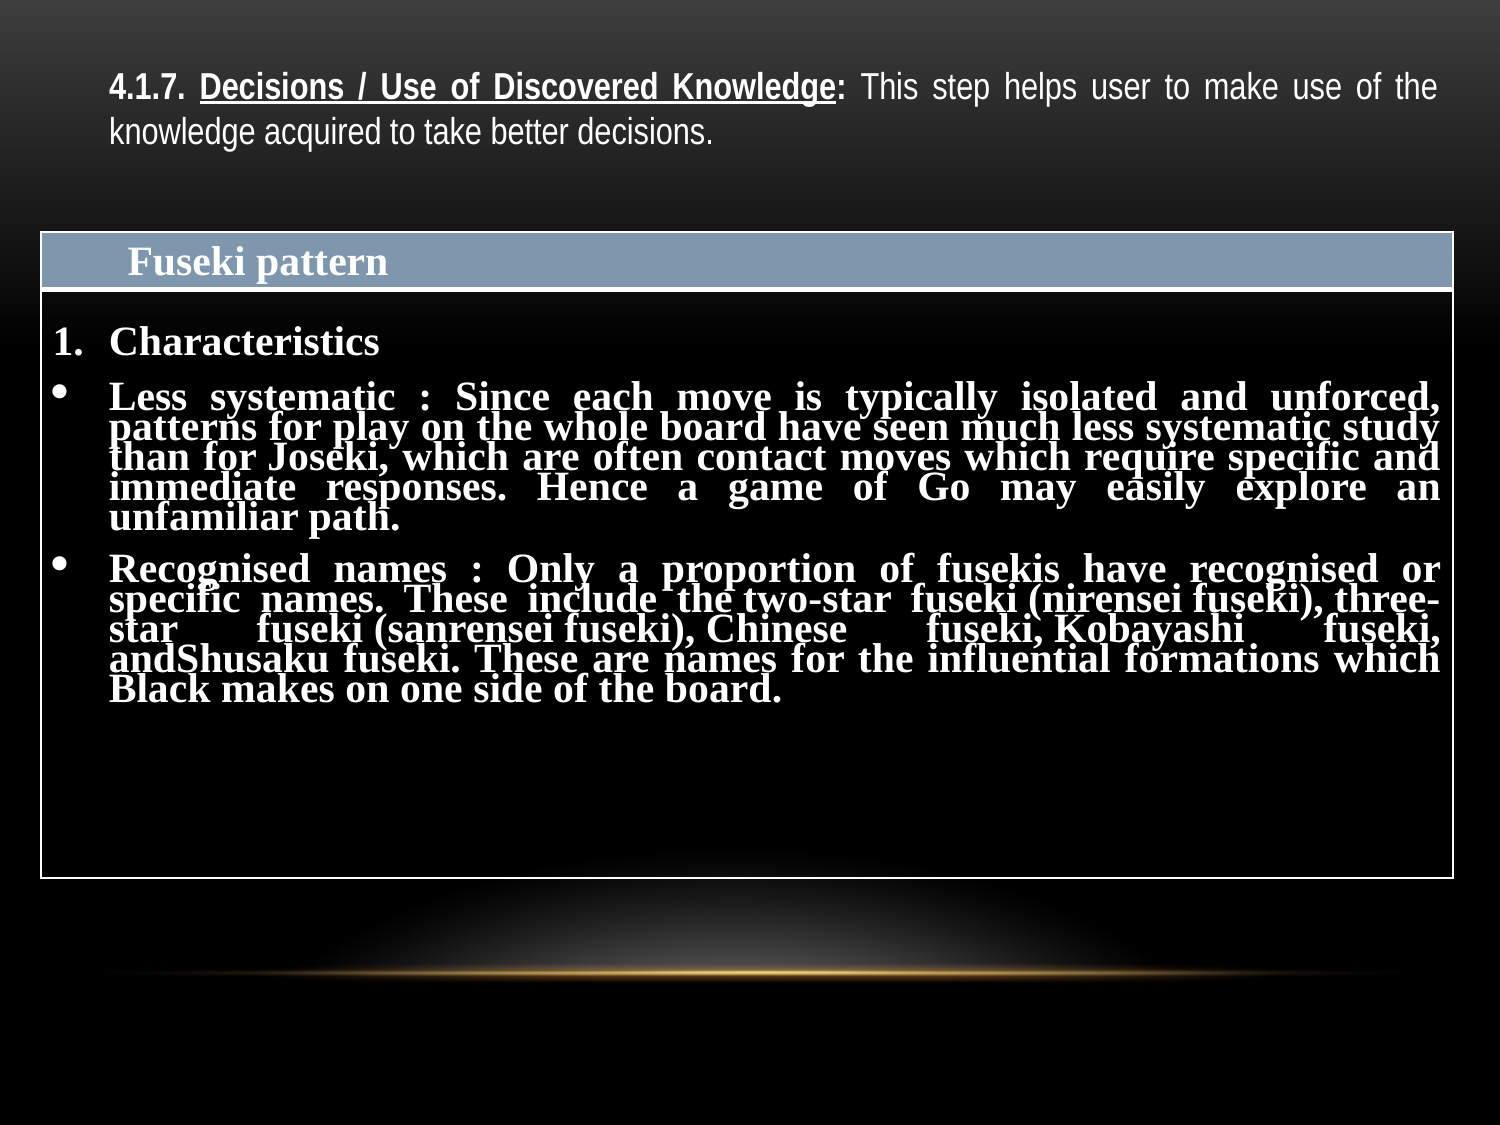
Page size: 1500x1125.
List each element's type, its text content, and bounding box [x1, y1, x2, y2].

table_header Fuseki pattern [42, 233, 1452, 287]
table_cell Characteristics Less systematic : Since each move is typically isolated and unforced, patterns for play on the whole board have seen much less systematic study than for Joseki, which are often contact moves which require specific and immediate responses. Hence a game of Go may easily explore an unfamiliar path. Recognised names : Only a proportion of fusekis have recognised or specific names. These include the two-star fuseki (nirensei fuseki), three-star fuseki (sanrensei fuseki), Chinese fuseki, Kobayashi fuseki, andShusaku fuseki. These are names for the influential formations which Black makes on one side of the board. [42, 292, 1452, 877]
picture [0, 0, 1500, 1125]
text_box 4.1.7. Decisions / Use of Discovered Knowledge: This step helps user to make use of the knowledge acquired to take better decisions. [94, 54, 1453, 160]
